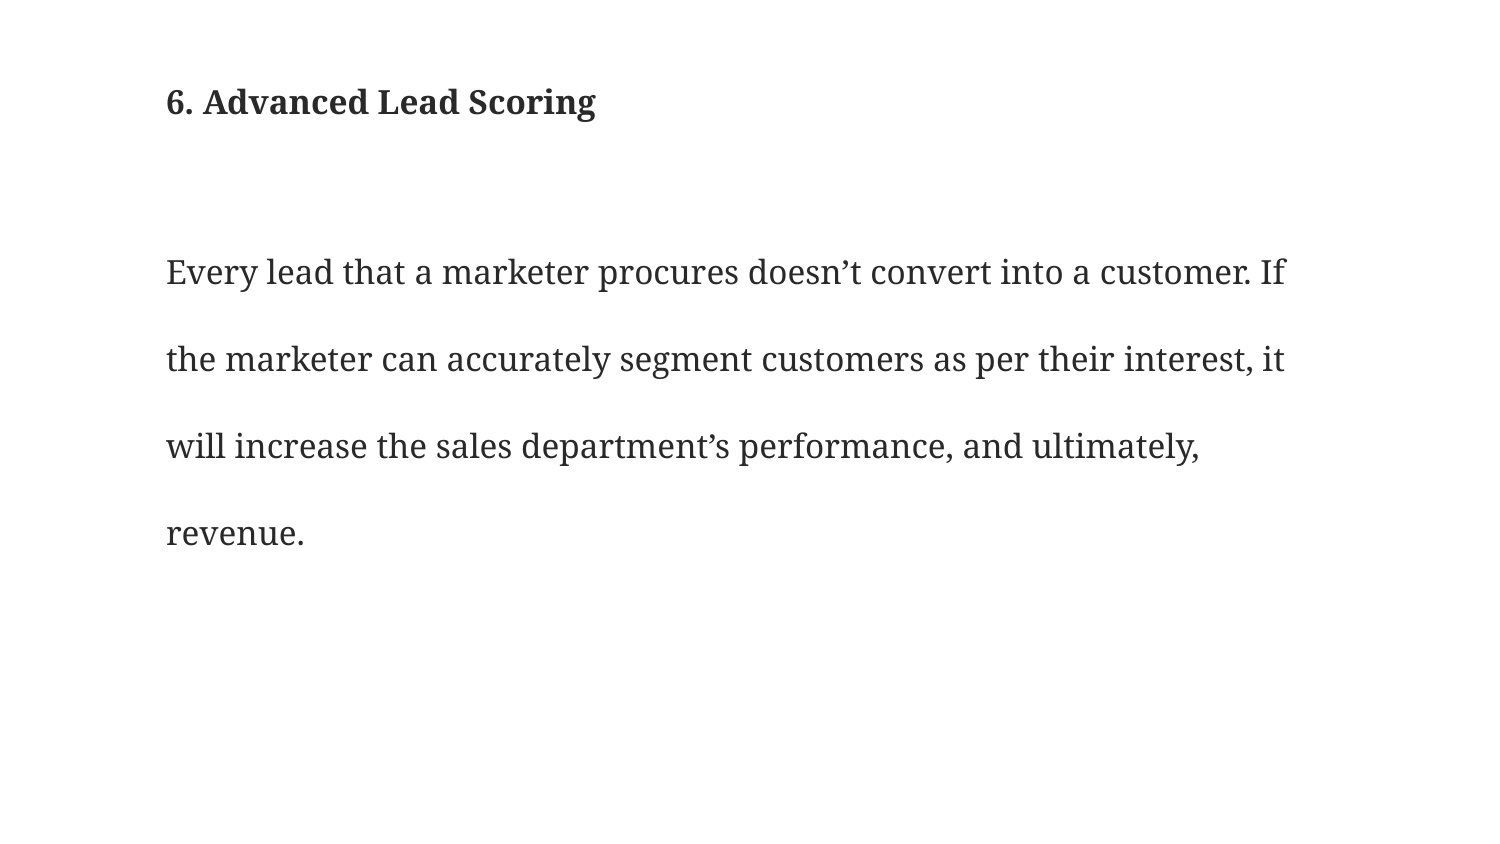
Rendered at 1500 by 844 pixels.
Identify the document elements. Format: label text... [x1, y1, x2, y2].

title 6. Advanced Lead Scoring [51, 19, 1449, 114]
list Every lead that a marketer procures doesn’t convert into a customer. If the marketer can accurately segment customers as per their interest, it will increase the sales department’s performance, and ultimately, revenue. [51, 189, 1449, 750]
